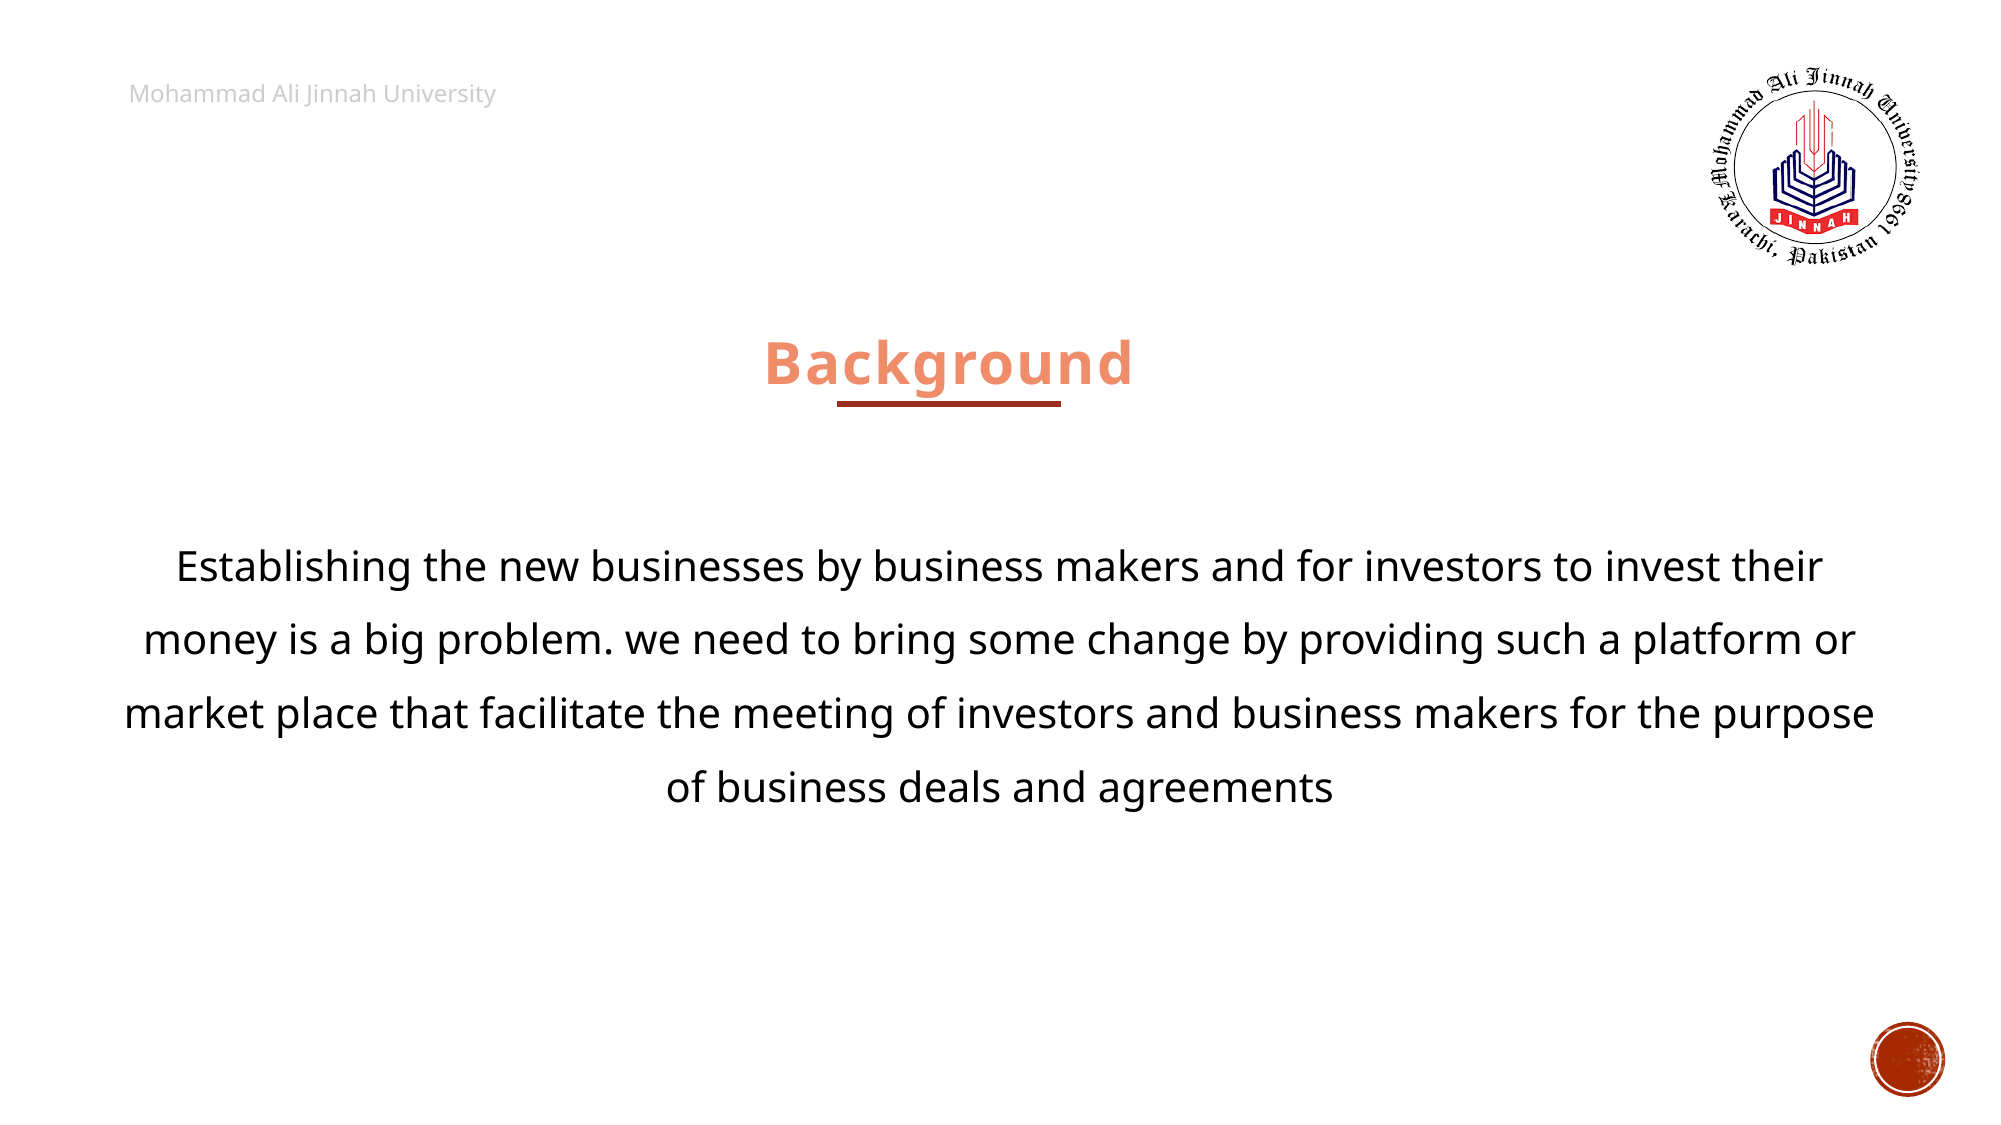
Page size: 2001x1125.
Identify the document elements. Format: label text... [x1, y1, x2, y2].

text_box Background [749, 315, 1149, 404]
text_box Establishing the new businesses by business makers and for investors to invest their money is a big problem. we need to bring some change by providing such a platform or market place that facilitate the meeting of investors and business makers for the purpose of business deals and agreements [104, 508, 1896, 818]
text_box Mohammad Ali Jinnah University [113, 70, 512, 115]
picture [1700, 58, 1928, 269]
